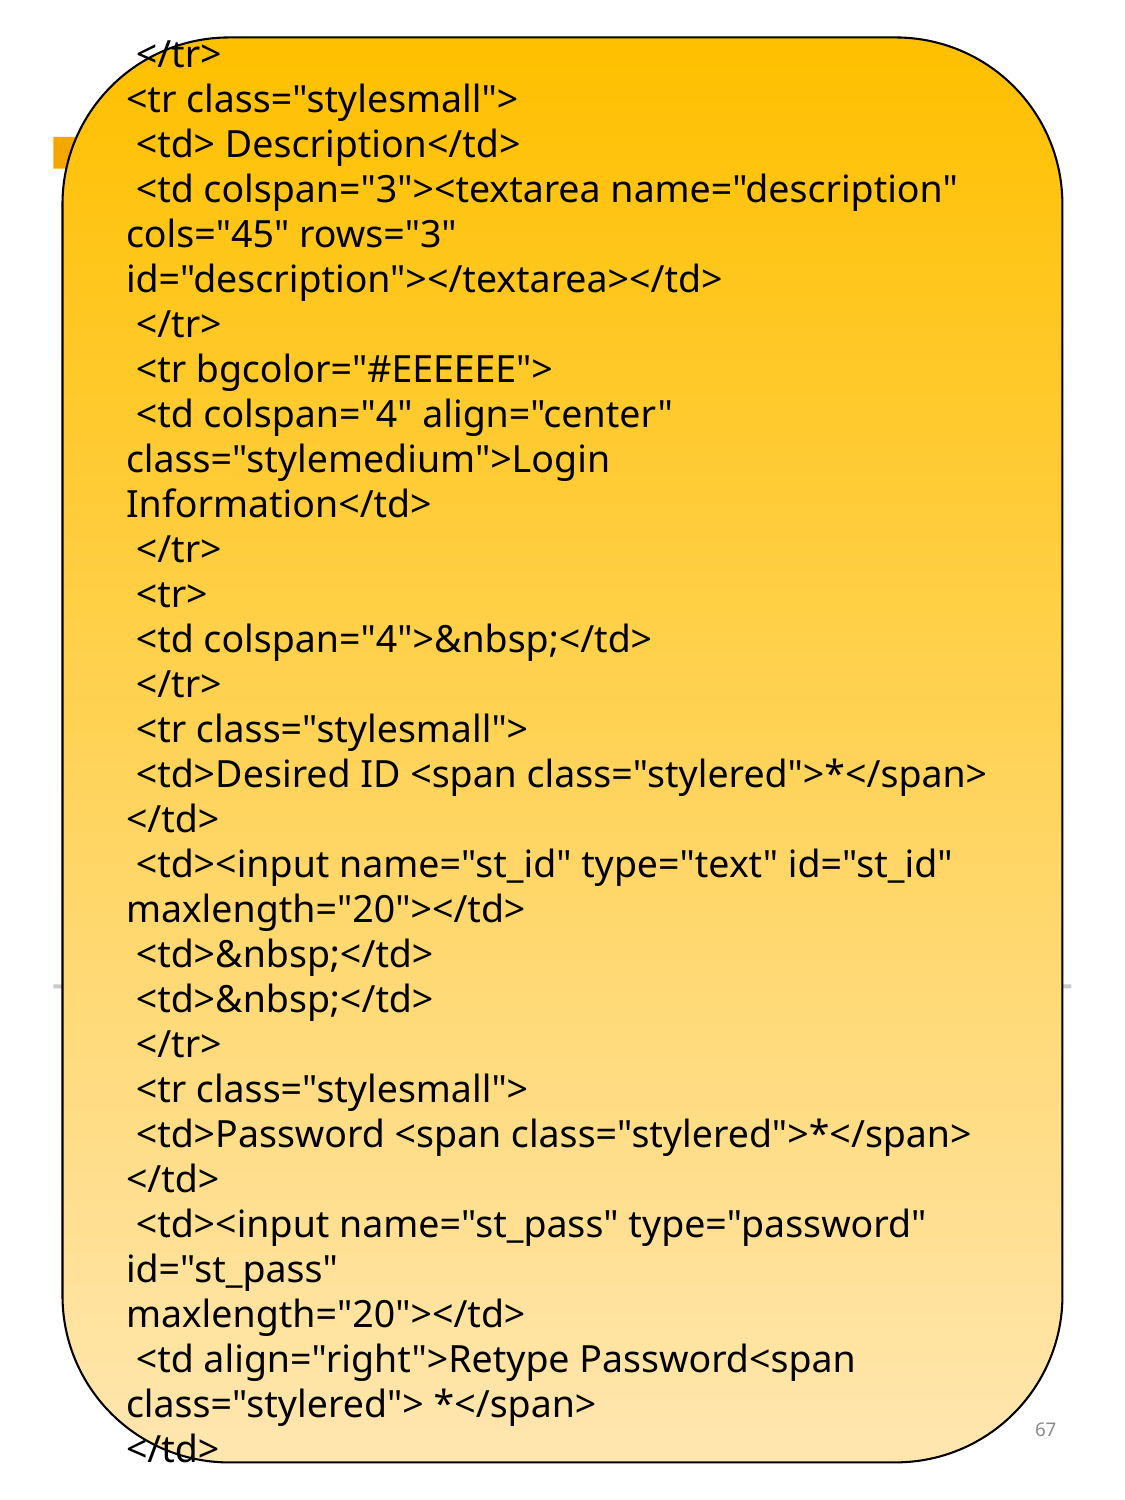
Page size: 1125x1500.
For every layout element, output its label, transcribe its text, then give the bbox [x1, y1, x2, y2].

footer .. [372, 1390, 753, 1471]
text_box </tr> <tr class="stylesmall"> <td> Description</td> <td colspan="3"><textarea name="description" cols="45" rows="3" id="description"></textarea></td> </tr> <tr bgcolor="#EEEEEE"> <td colspan="4" align="center" class="stylemedium">Login Information</td> </tr> <tr> <td colspan="4">&nbsp;</td> </tr> <tr class="stylesmall"> <td>Desired ID <span class="stylered">*</span> </td> <td><input name="st_id" type="text" id="st_id" maxlength="20"></td> <td>&nbsp;</td> <td>&nbsp;</td> </tr> <tr class="stylesmall"> <td>Password <span class="stylered">*</span> </td> <td><input name="st_pass" type="password" id="st_pass" maxlength="20"></td> <td align="right">Retype Password<span class="stylered"> *</span> </td> [61, 36, 1064, 1464]
slide_number 67 [818, 1390, 1072, 1471]
